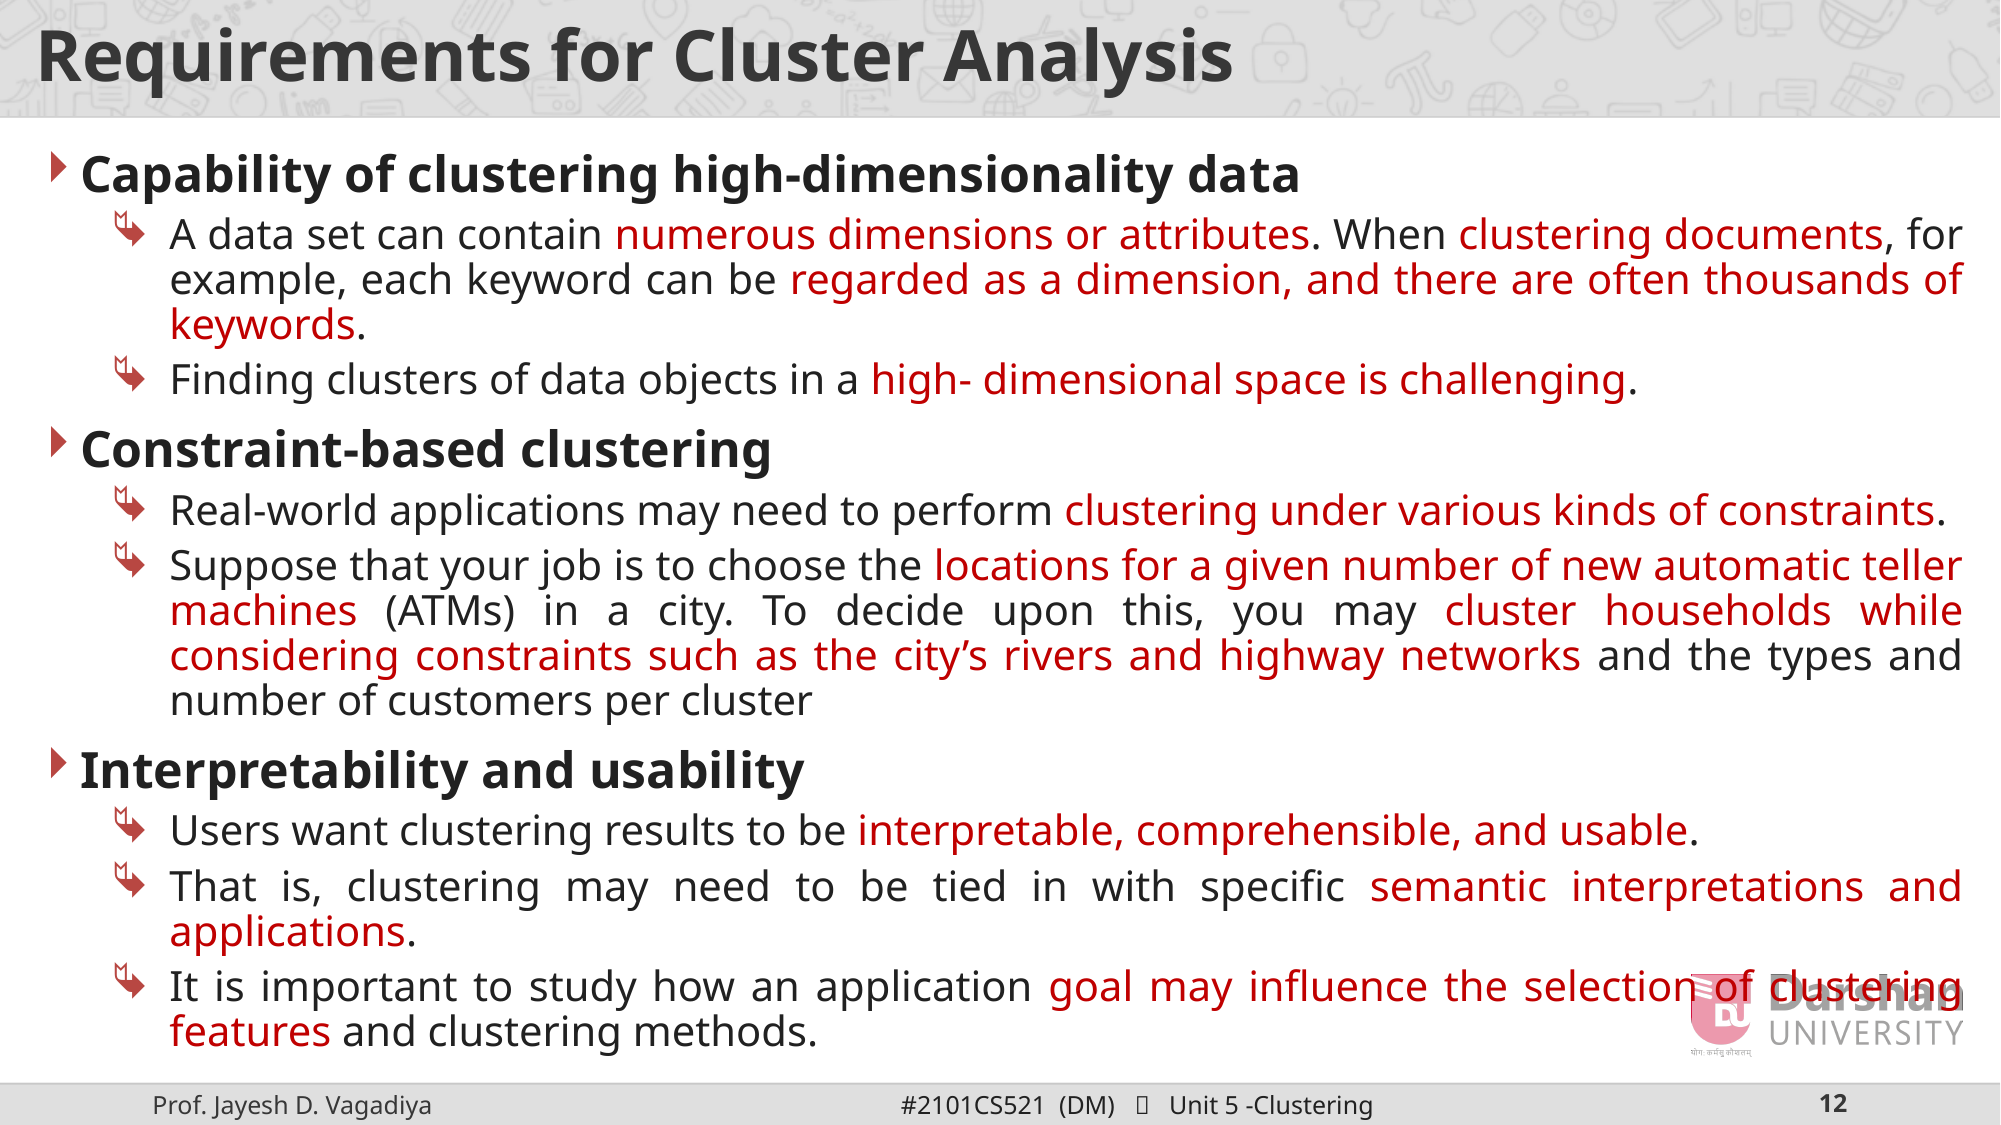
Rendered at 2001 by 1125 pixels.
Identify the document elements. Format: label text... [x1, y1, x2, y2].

list Capability of clustering high-dimensionality data A data set can contain numerous dimensions or attributes. When clustering documents, for example, each keyword can be regarded as a dimension, and there are often thousands of keywords. Finding clusters of data objects in a high- dimensional space is challenging. Constraint-based clustering Real-world applications may need to perform clustering under various kinds of constraints. Suppose that your job is to choose the locations for a given number of new automatic teller machines (ATMs) in a city. To decide upon this, you may cluster households while considering constraints such as the city’s rivers and highway networks and the types and number of customers per cluster Interpretability and usability Users want clustering results to be interpretable, comprehensible, and usable. That is, clustering may need to be tied in with specific semantic interpretations and applications. It is important to study how an application goal may influence the selection of clustering features and clustering methods. [21, 141, 1979, 1057]
title Requirements for Cluster Analysis [0, 0, 2000, 117]
